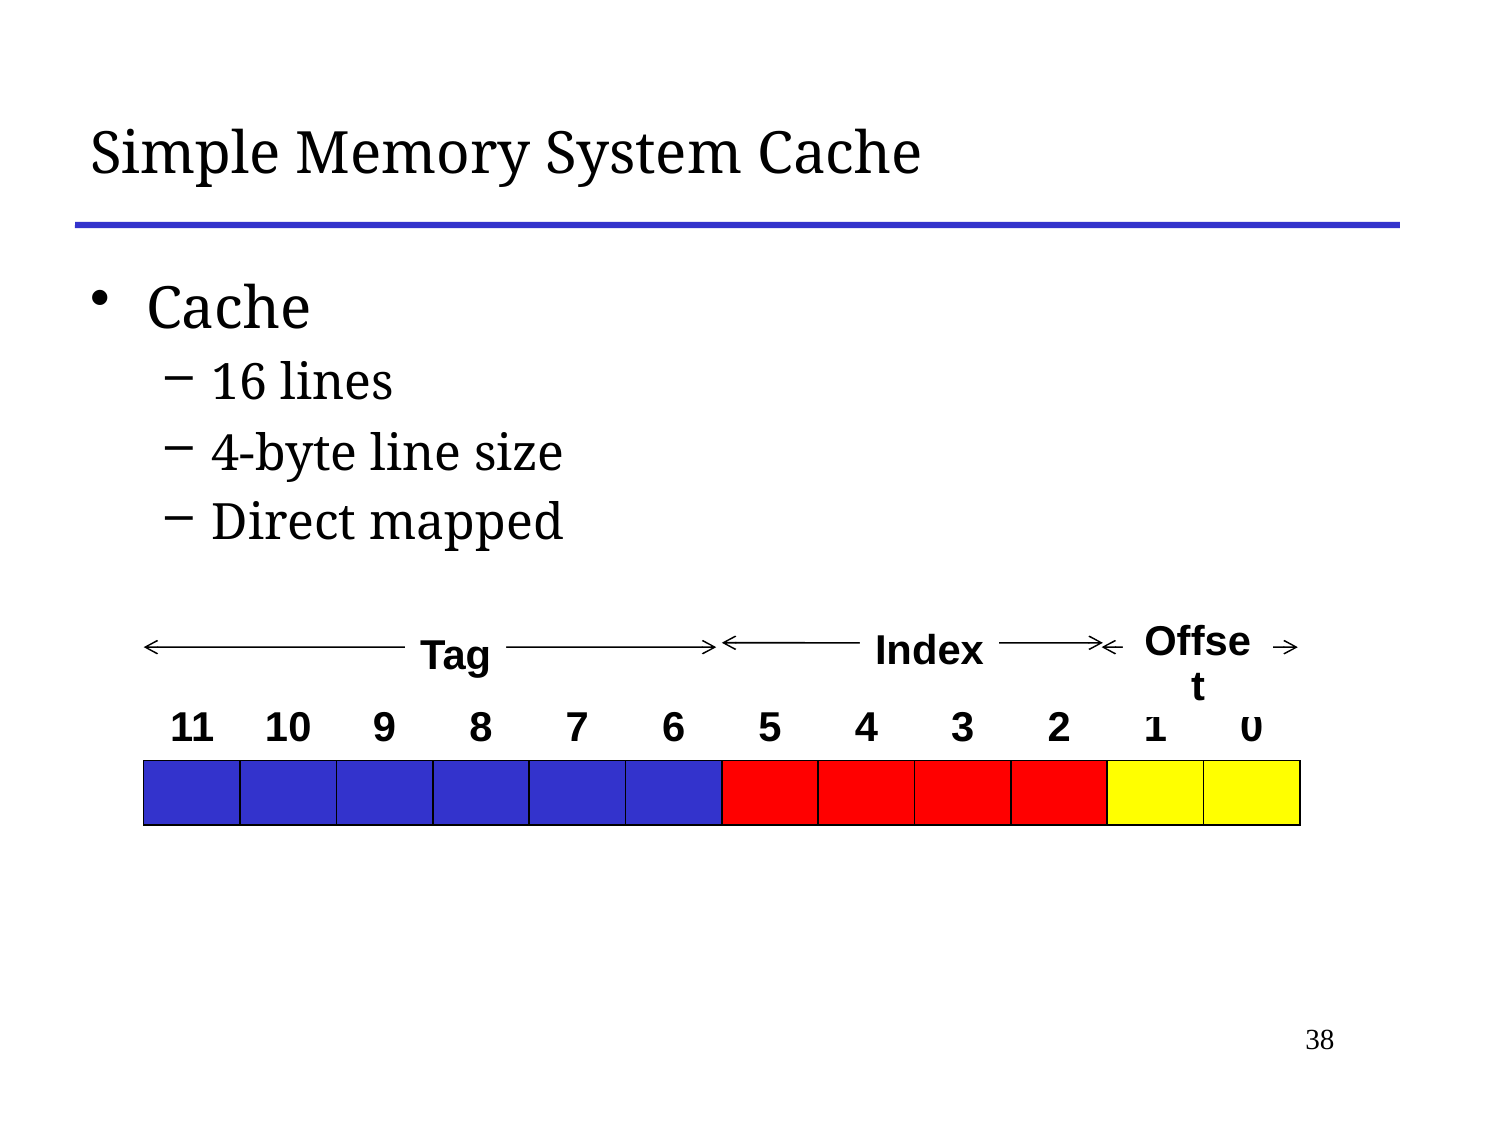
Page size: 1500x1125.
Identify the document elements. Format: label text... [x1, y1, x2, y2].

title Simple Memory System Cache [75, 75, 1400, 225]
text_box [143, 612, 1301, 826]
slide_number 38 [1137, 1012, 1351, 1088]
list Cache 16 lines 4-byte line size Direct mapped [75, 262, 1438, 988]
